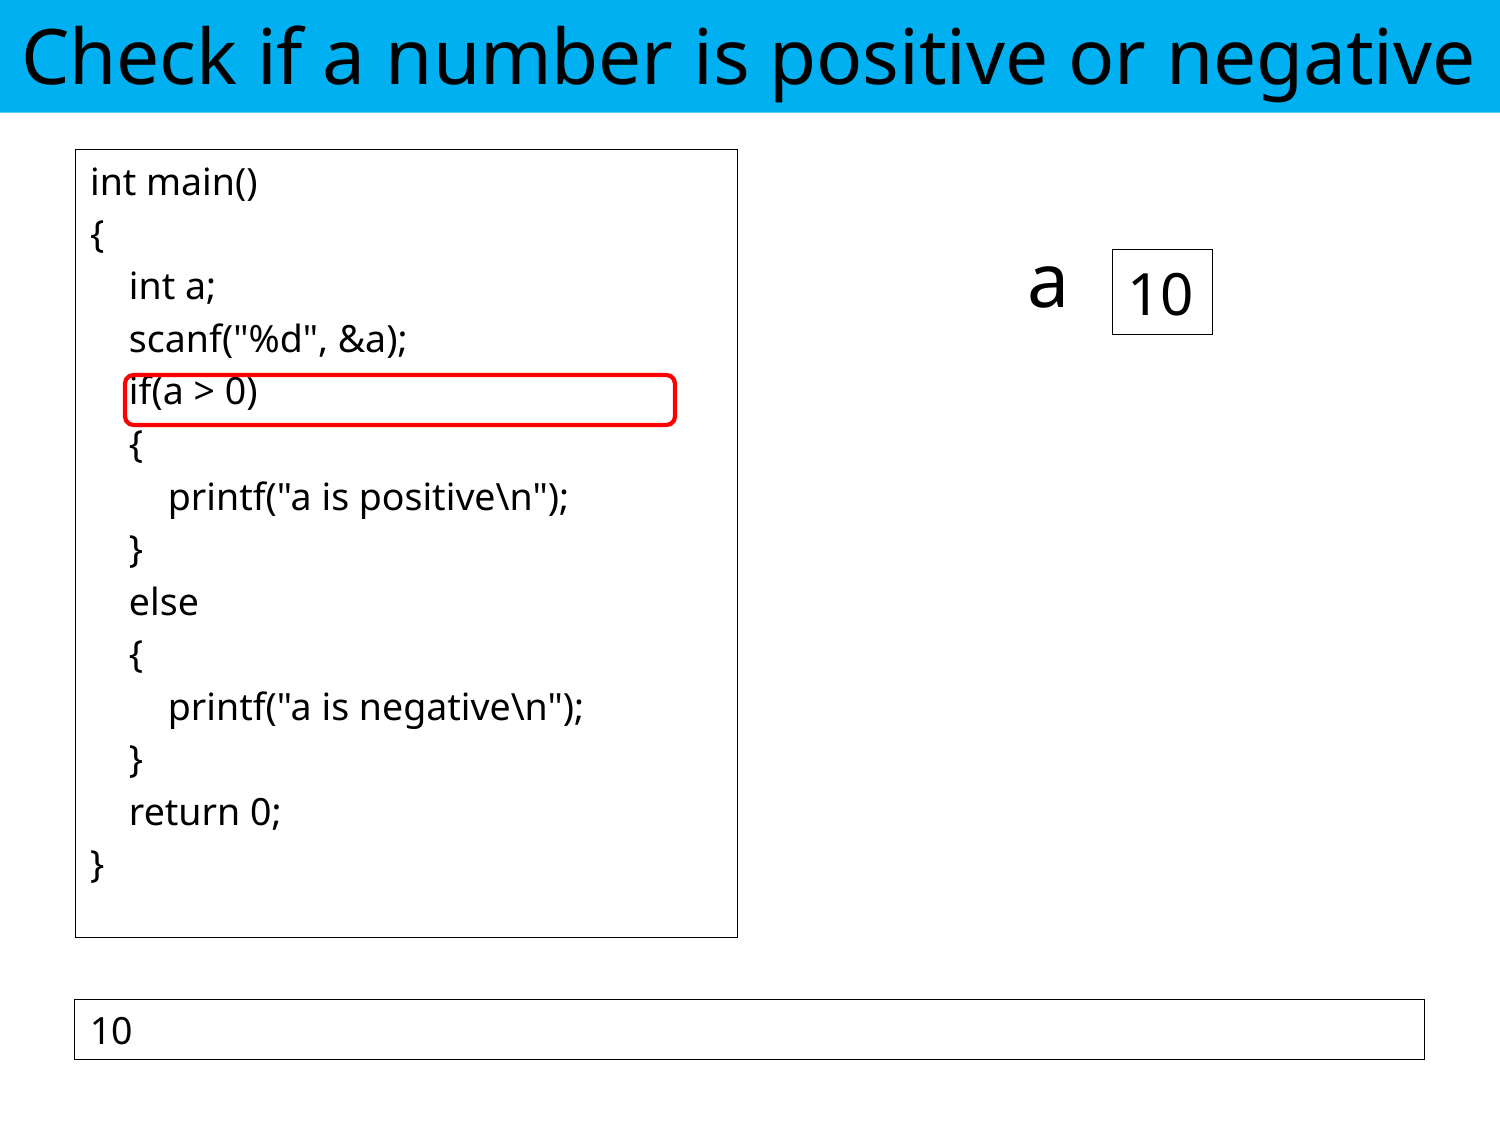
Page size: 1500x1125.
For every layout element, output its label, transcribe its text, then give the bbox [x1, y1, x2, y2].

text_box 10 [1112, 249, 1213, 335]
text_box 10 [74, 999, 1425, 1060]
list int main() { int a; scanf("%d", &a); if(a > 0) { printf("a is positive\n"); } else { printf("a is negative\n"); } return 0; } [75, 149, 738, 938]
text_box a [1012, 224, 1088, 330]
text_box [122, 372, 678, 428]
title Check if a number is positive or negative [0, 0, 1500, 113]
